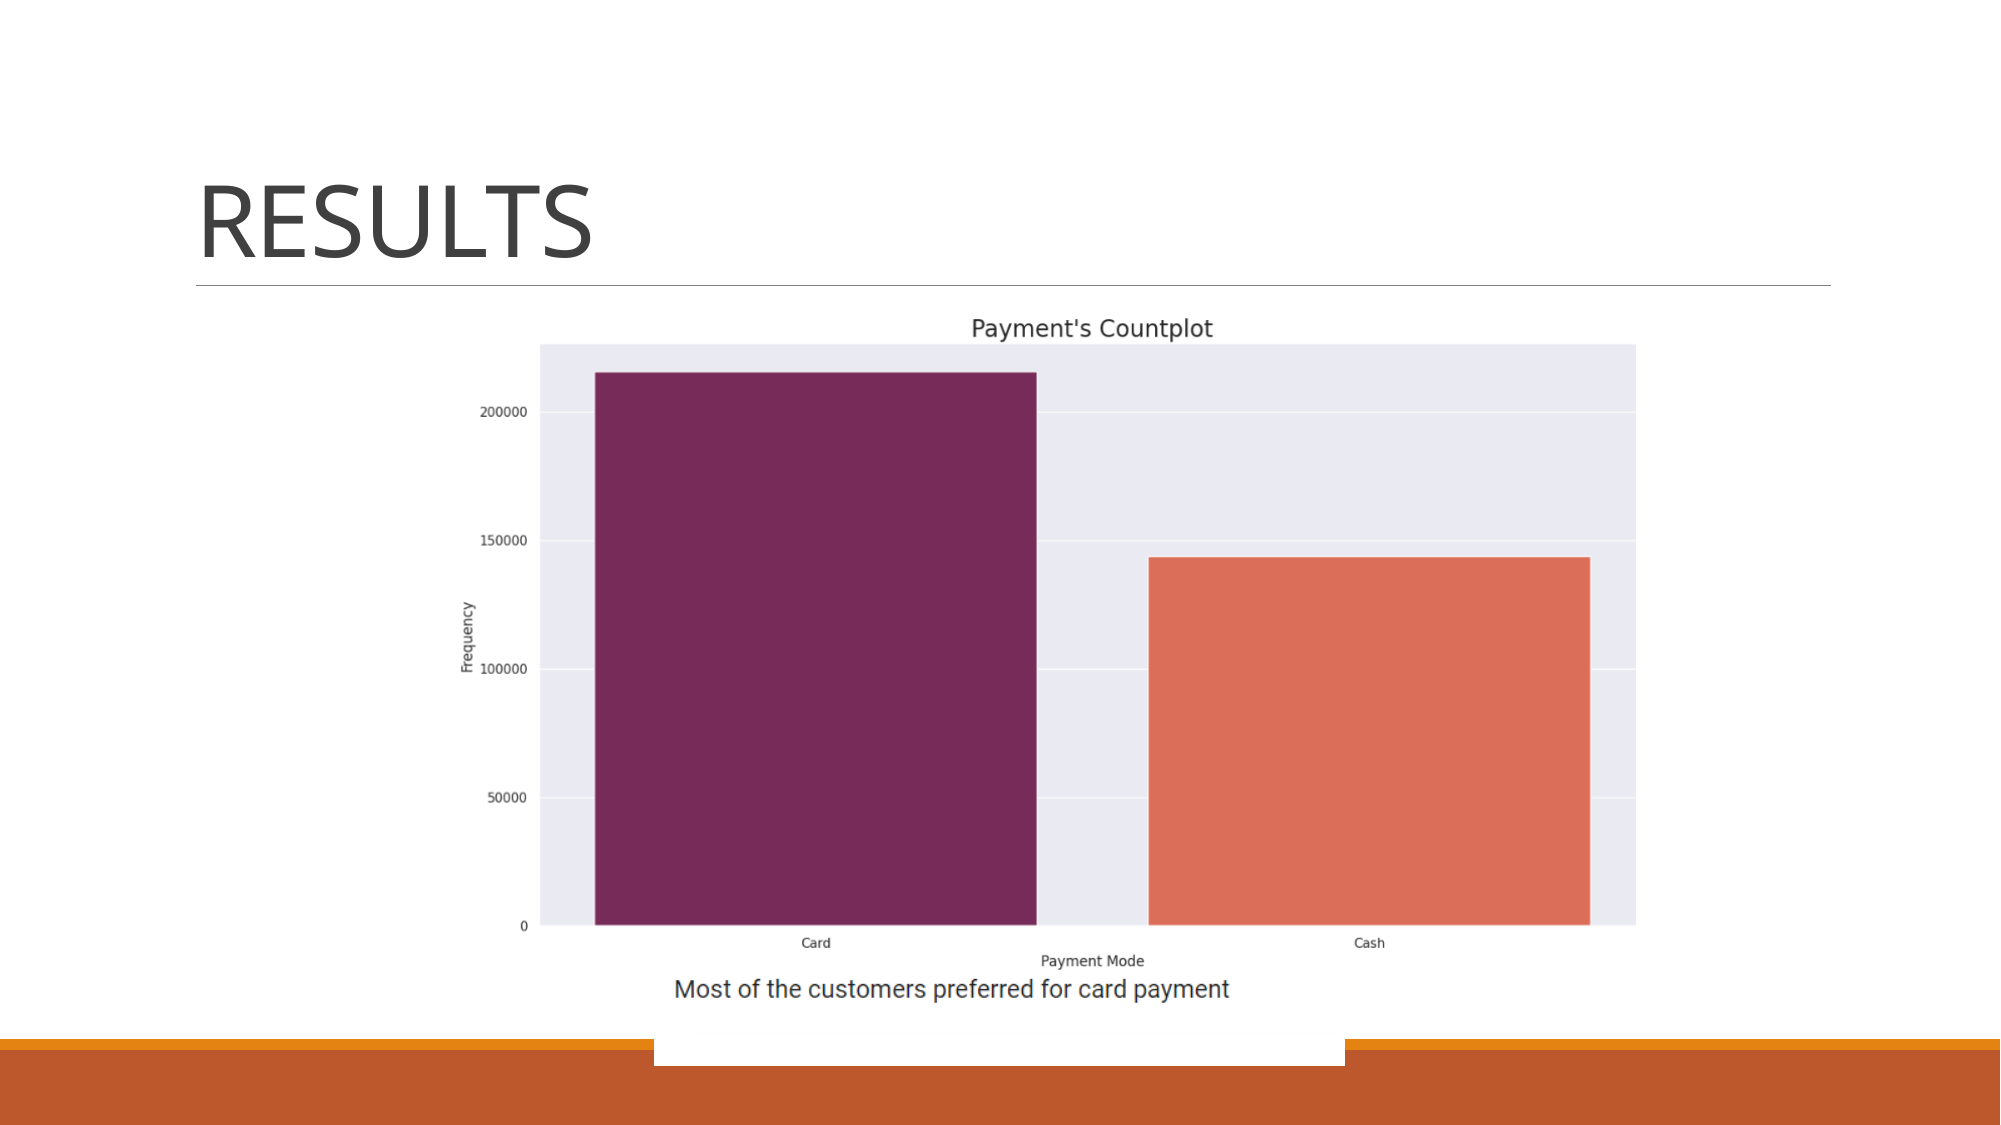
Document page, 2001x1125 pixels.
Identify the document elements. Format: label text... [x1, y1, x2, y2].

picture [417, 309, 1636, 1067]
title RESULTS [180, 47, 1830, 285]
